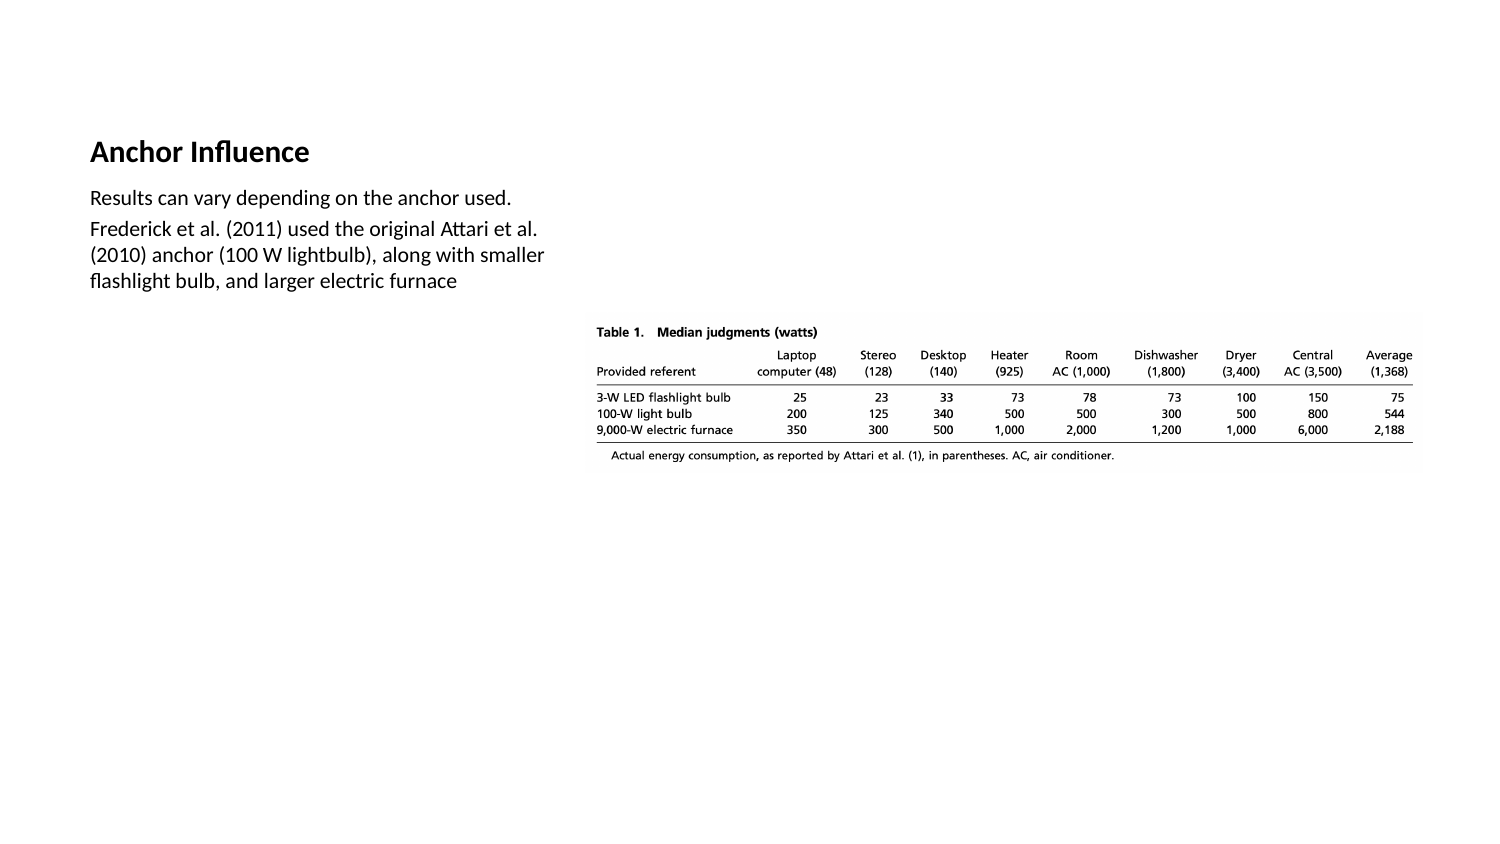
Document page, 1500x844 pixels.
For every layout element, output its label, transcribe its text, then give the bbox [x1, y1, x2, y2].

title Anchor Influence [75, 33, 569, 176]
list Results can vary depending on the anchor used. Frederick et al. (2011) used the original Attari et al. (2010) anchor (100 W lightbulb), along with smaller flashlight bulb, and larger electric furnace [75, 176, 569, 754]
picture [585, 312, 1424, 474]
